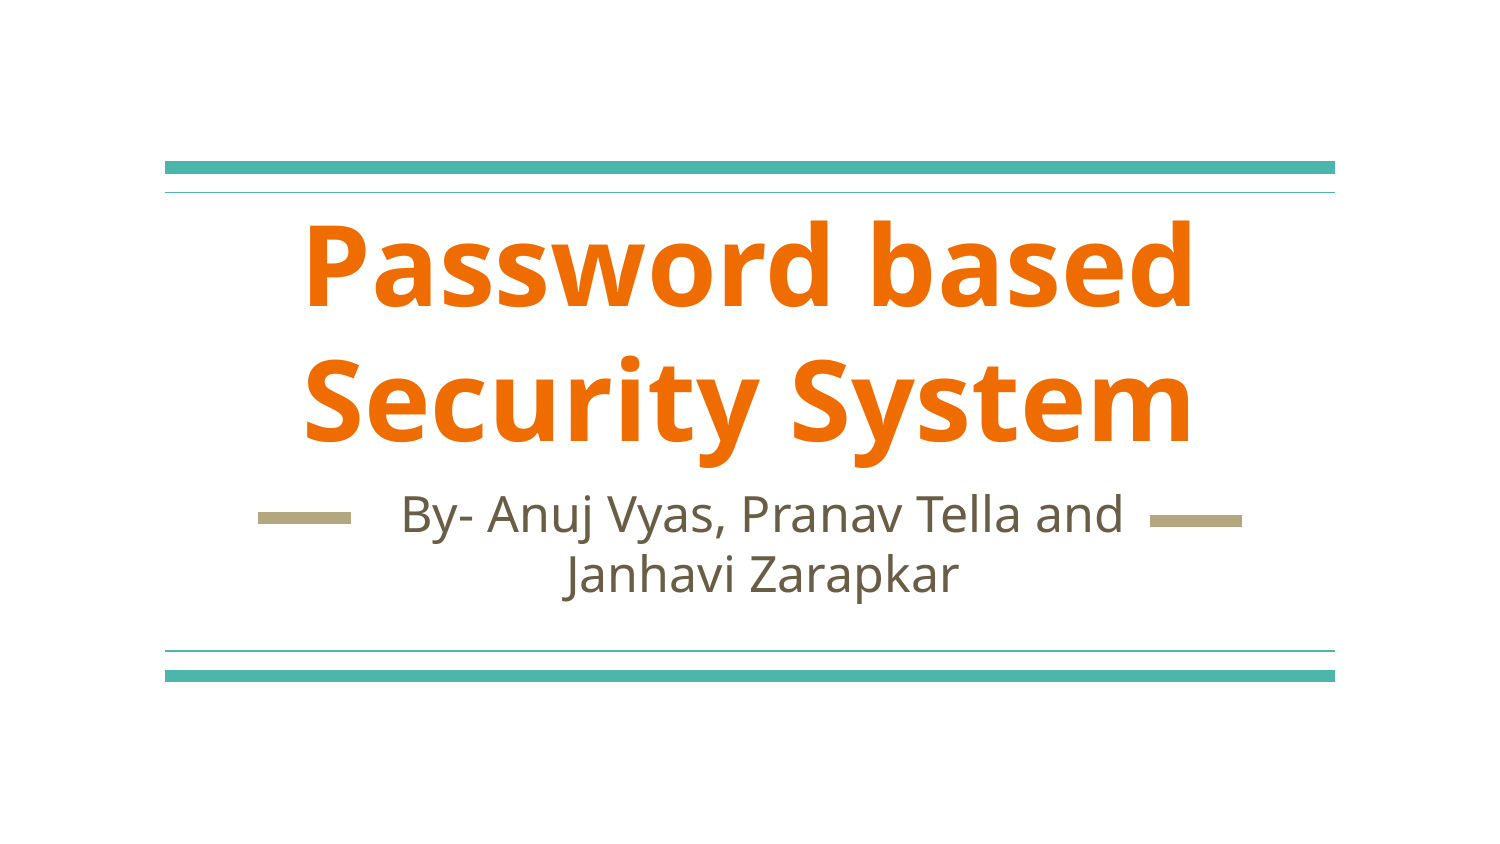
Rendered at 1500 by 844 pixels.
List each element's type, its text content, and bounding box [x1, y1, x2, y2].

title Password based Security System [164, 310, 1336, 479]
subtitle By- Anuj Vyas, Pranav Tella and Janhavi Zarapkar [363, 467, 1163, 598]
